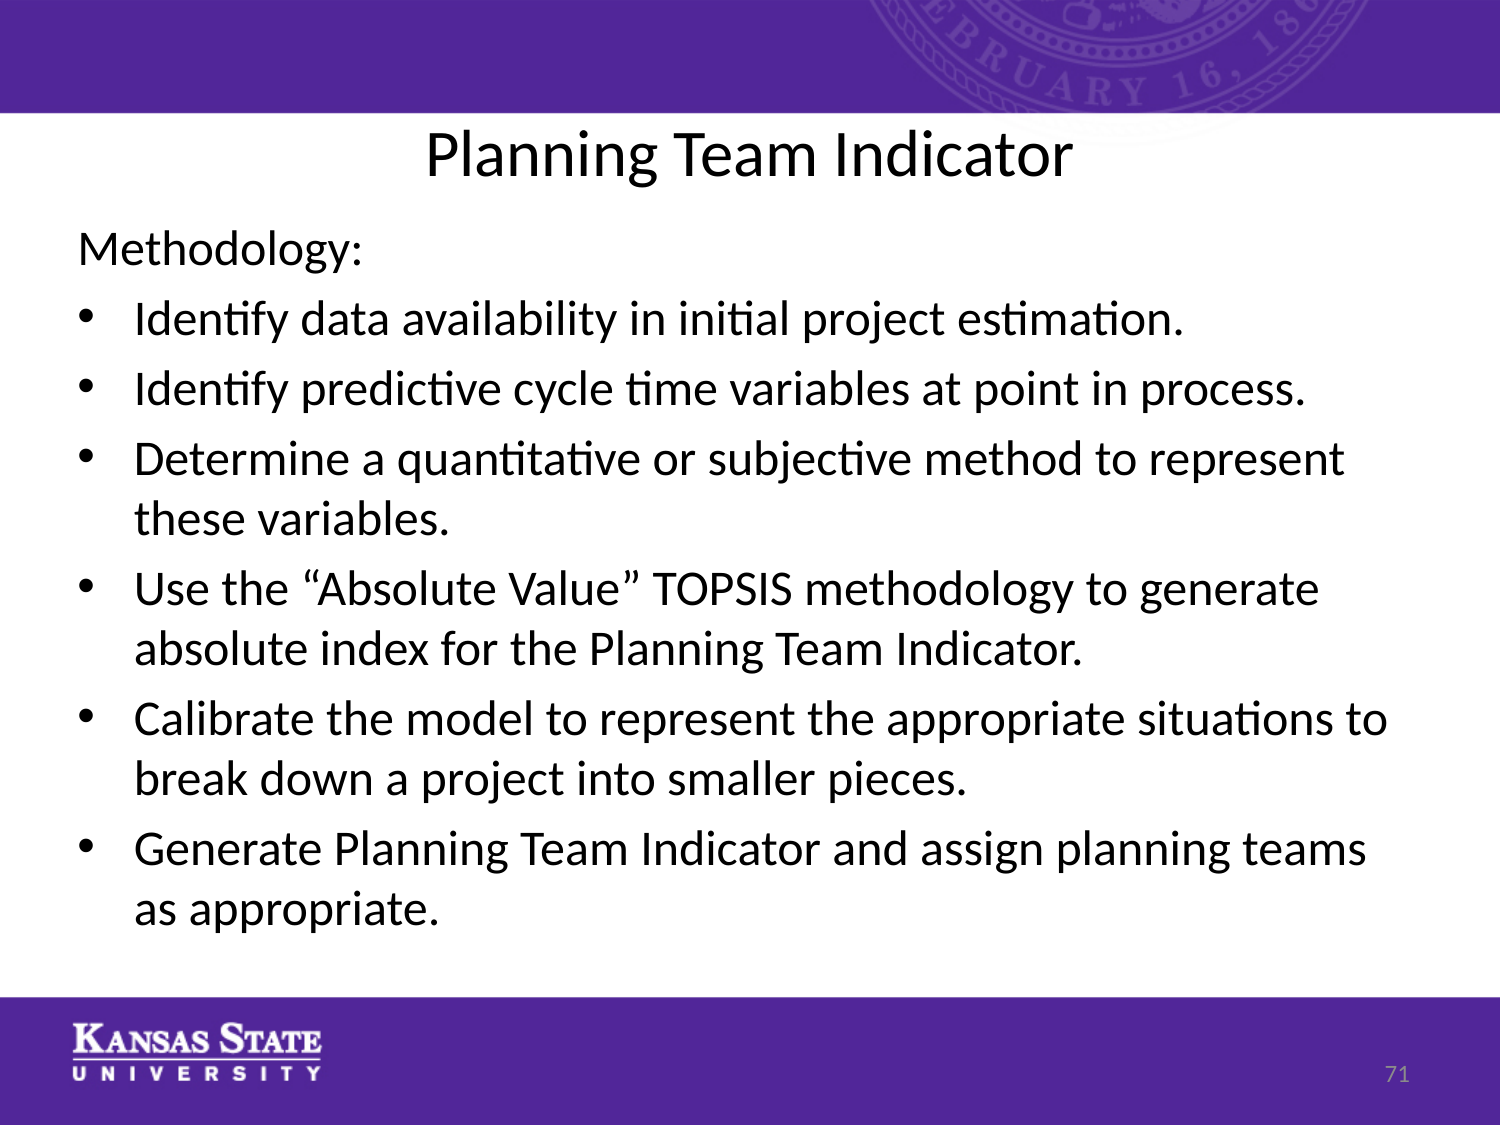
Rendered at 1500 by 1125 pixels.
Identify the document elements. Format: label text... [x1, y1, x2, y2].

picture [0, 0, 1500, 1125]
title Planning Team Indicator [75, 112, 1425, 188]
list Methodology: Identify data availability in initial project estimation. Identify predictive cycle time variables at point in process. Determine a quantitative or subjective method to represent these variables. Use the “Absolute Value” TOPSIS methodology to generate absolute index for the Planning Team Indicator. Calibrate the model to represent the appropriate situations to break down a project into smaller pieces. Generate Planning Team Indicator and assign planning teams as appropriate. [62, 208, 1425, 1103]
